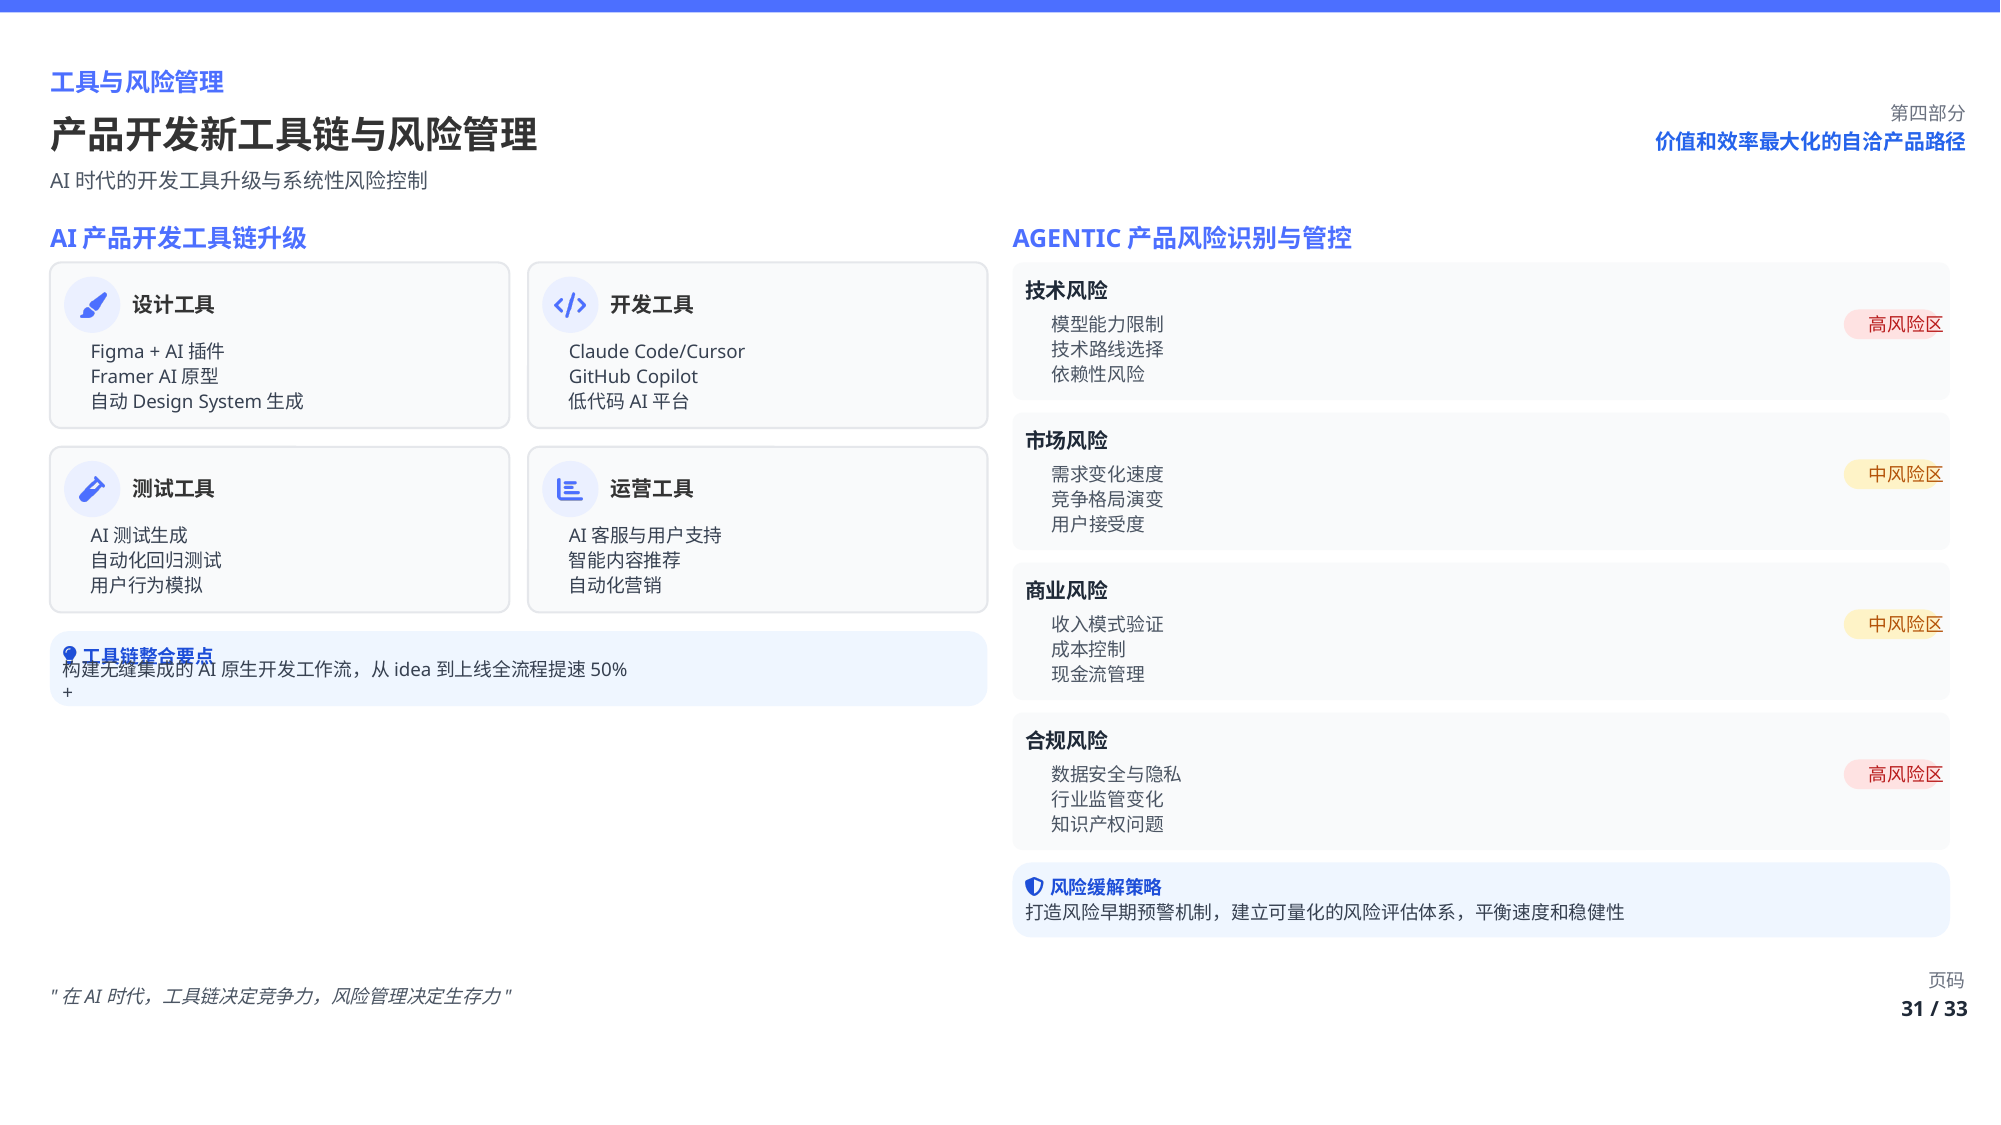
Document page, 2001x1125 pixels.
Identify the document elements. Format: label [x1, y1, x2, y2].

picture [557, 476, 583, 502]
picture [78, 292, 107, 318]
picture [1024, 877, 1044, 897]
picture [79, 476, 105, 502]
picture [62, 645, 77, 665]
text_box [0, 0, 2000, 1125]
picture [554, 292, 586, 318]
